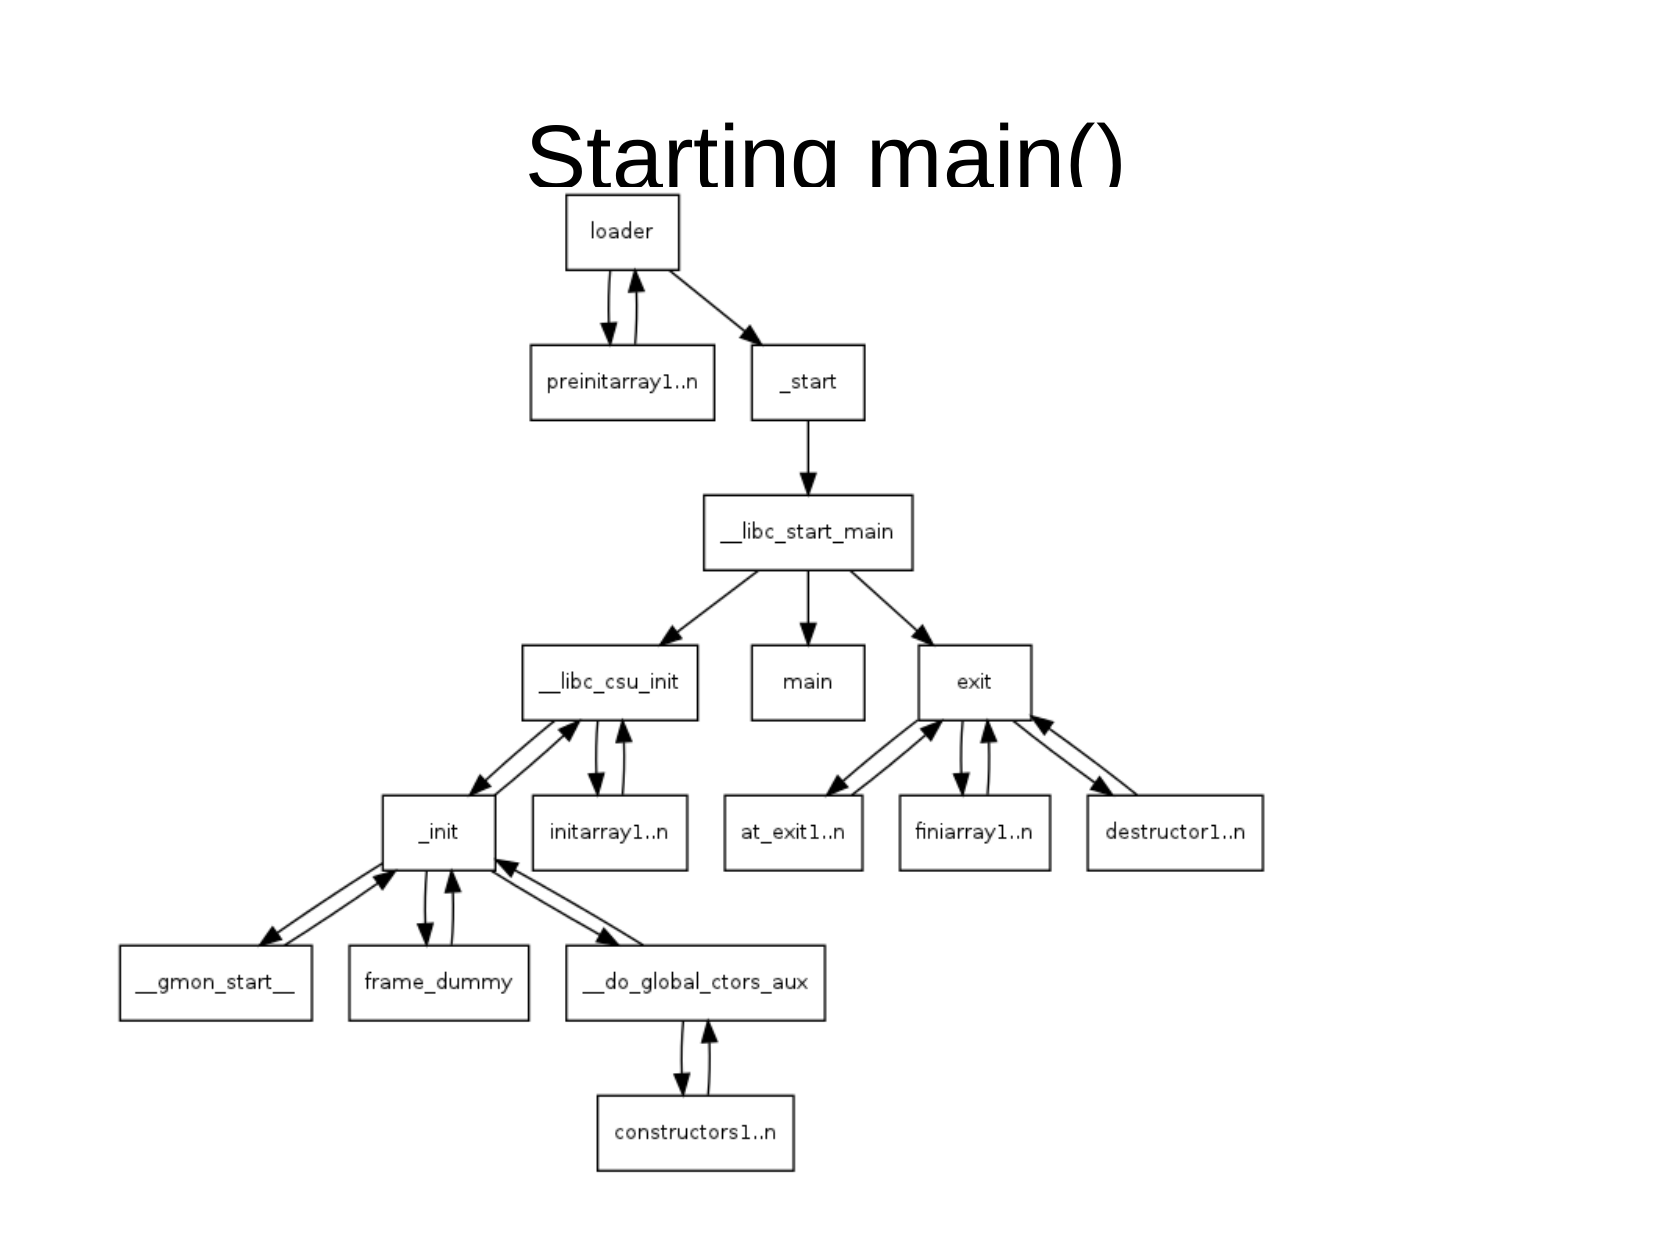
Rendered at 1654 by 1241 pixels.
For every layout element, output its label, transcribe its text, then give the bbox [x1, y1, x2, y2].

picture [111, 186, 1271, 1181]
title Starting main() [82, 49, 1571, 257]
